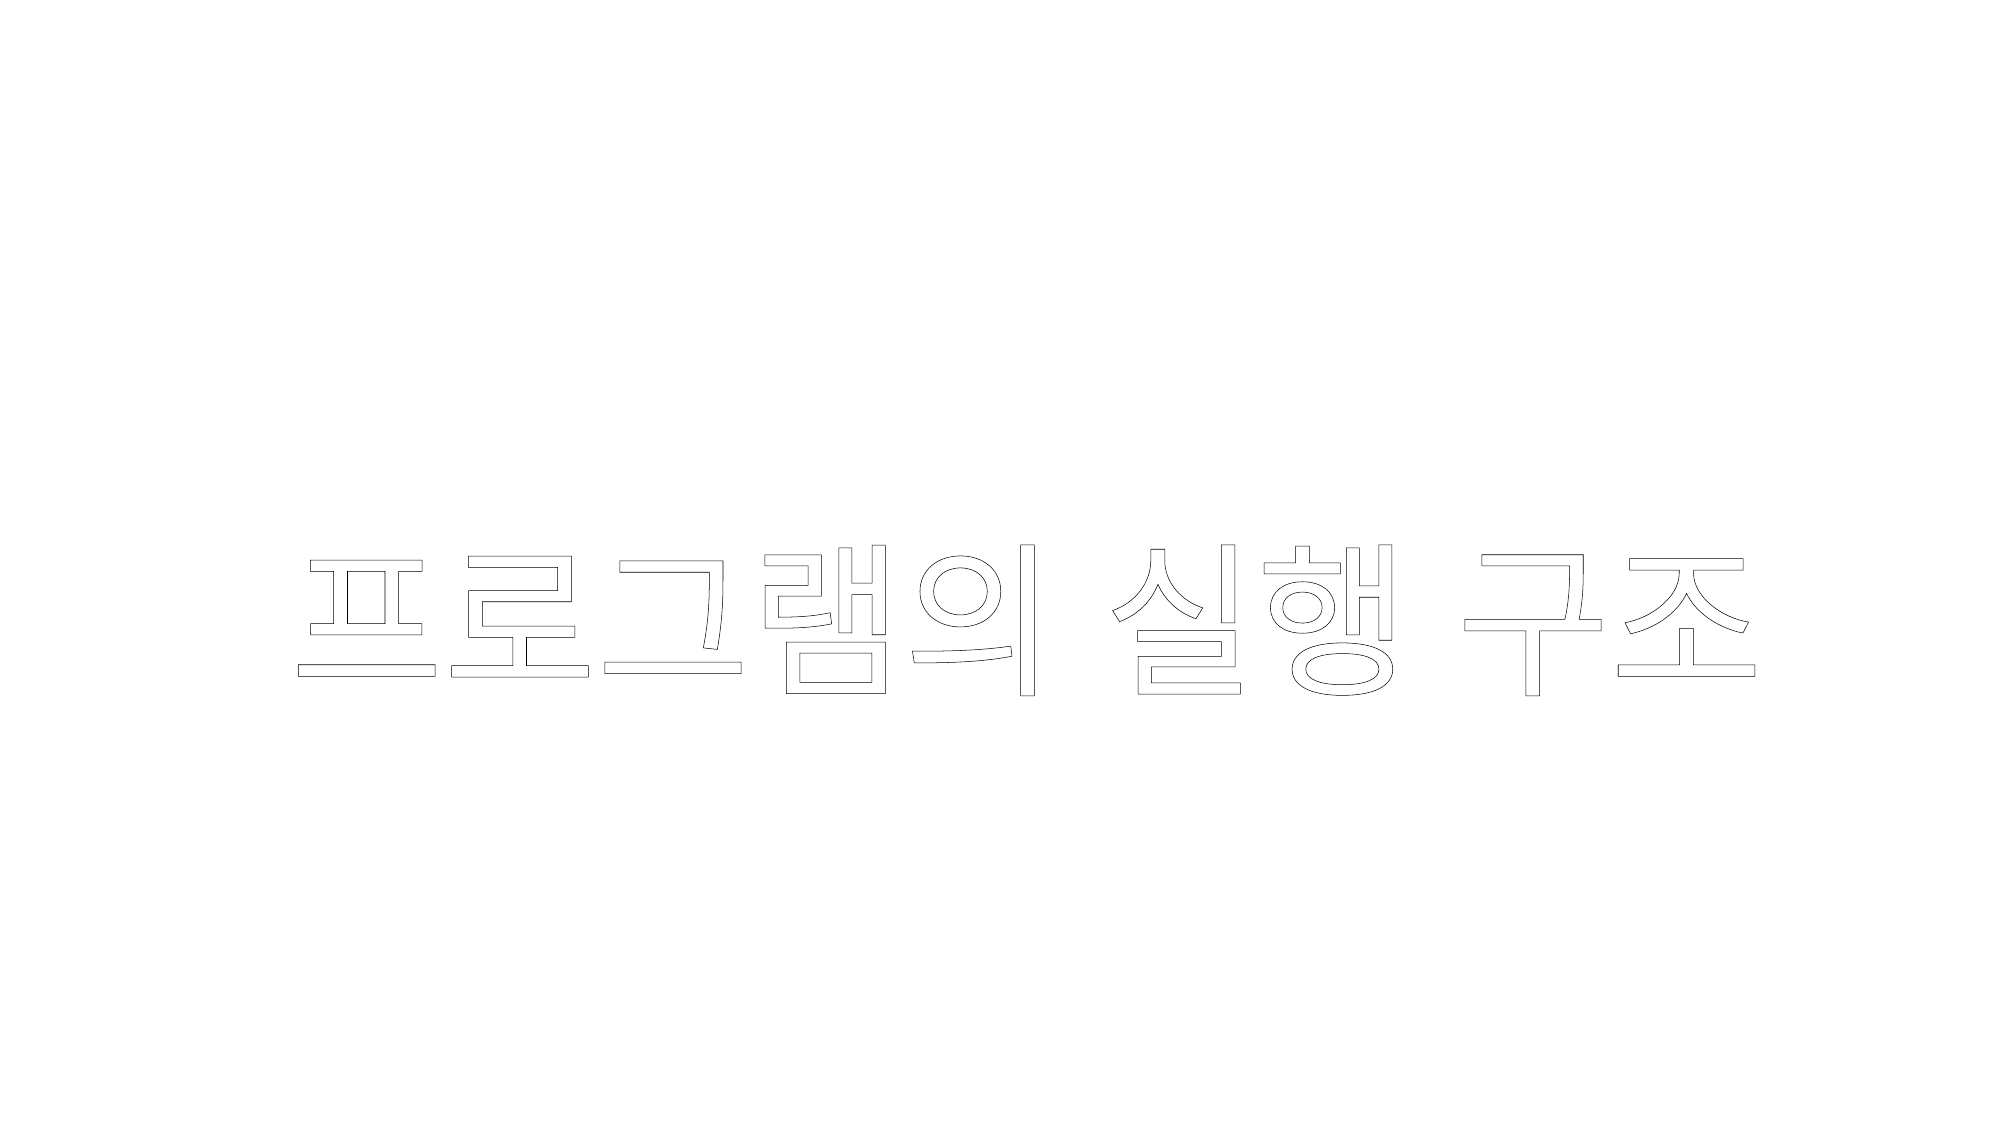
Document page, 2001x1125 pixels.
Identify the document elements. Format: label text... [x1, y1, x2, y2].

text_box 프로그램의 실행 구조 [274, 531, 2000, 749]
